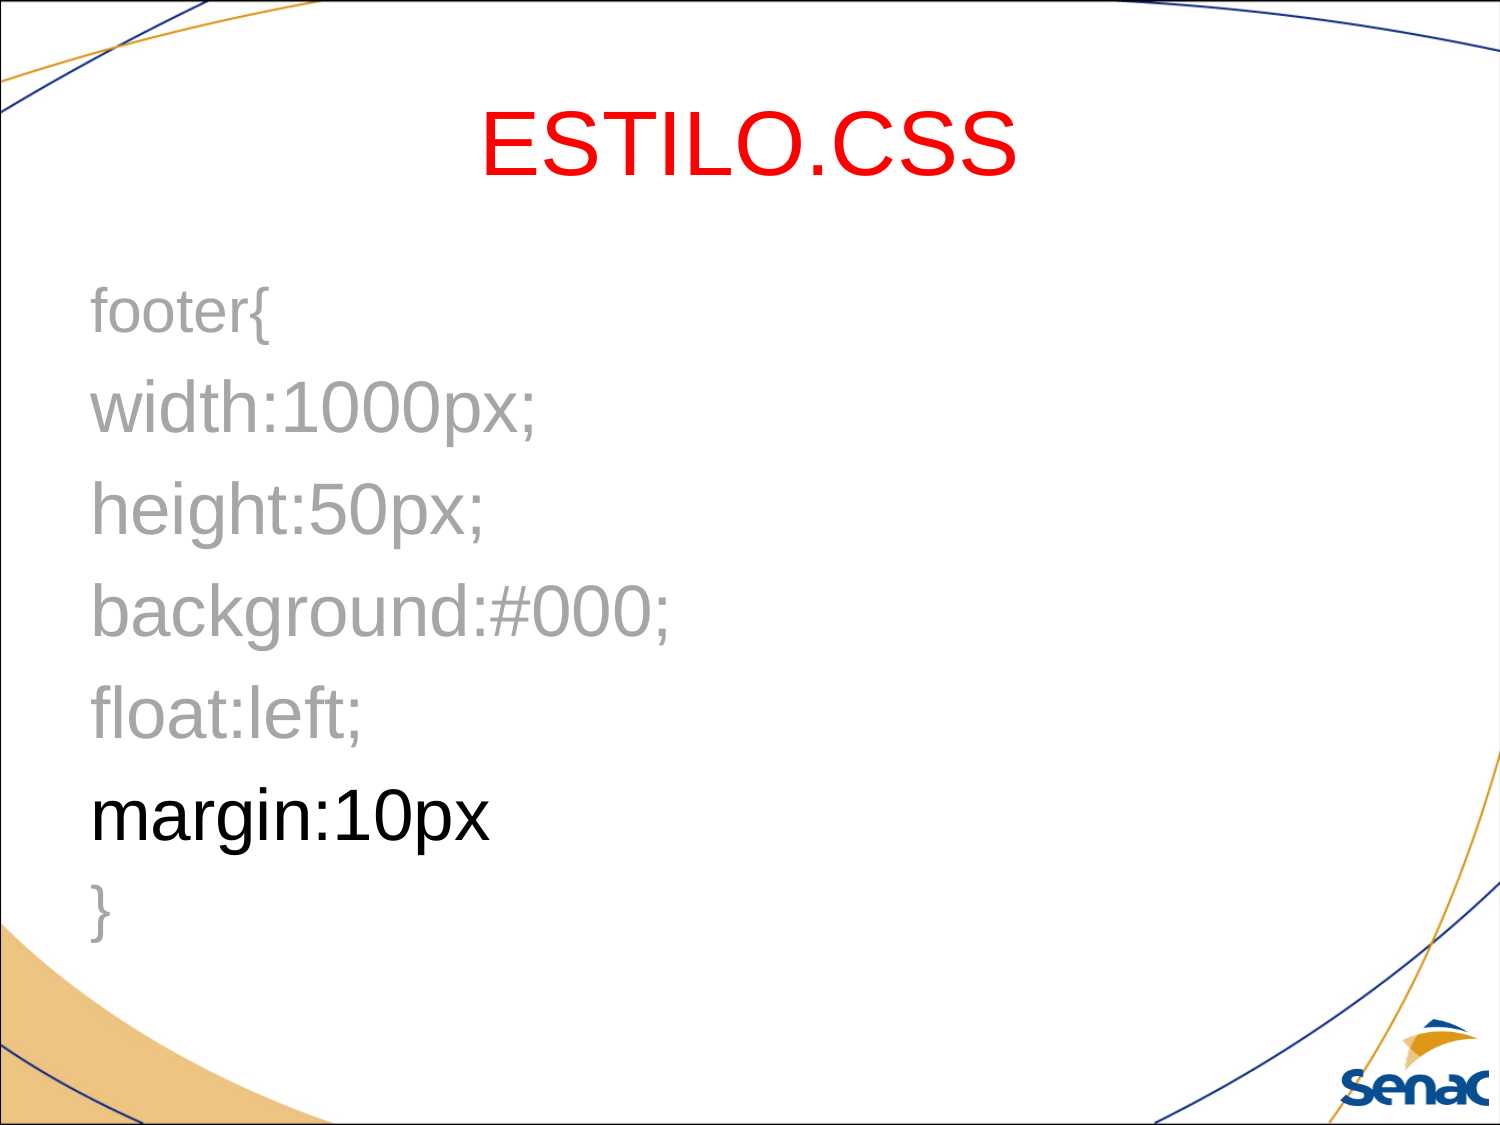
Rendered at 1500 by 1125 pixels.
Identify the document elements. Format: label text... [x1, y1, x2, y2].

title ESTILO.CSS [74, 44, 1426, 233]
list footer{ width:1000px; height:50px; background:#000; float:left; margin:10px } [74, 262, 1426, 1006]
picture [0, 0, 1500, 1125]
